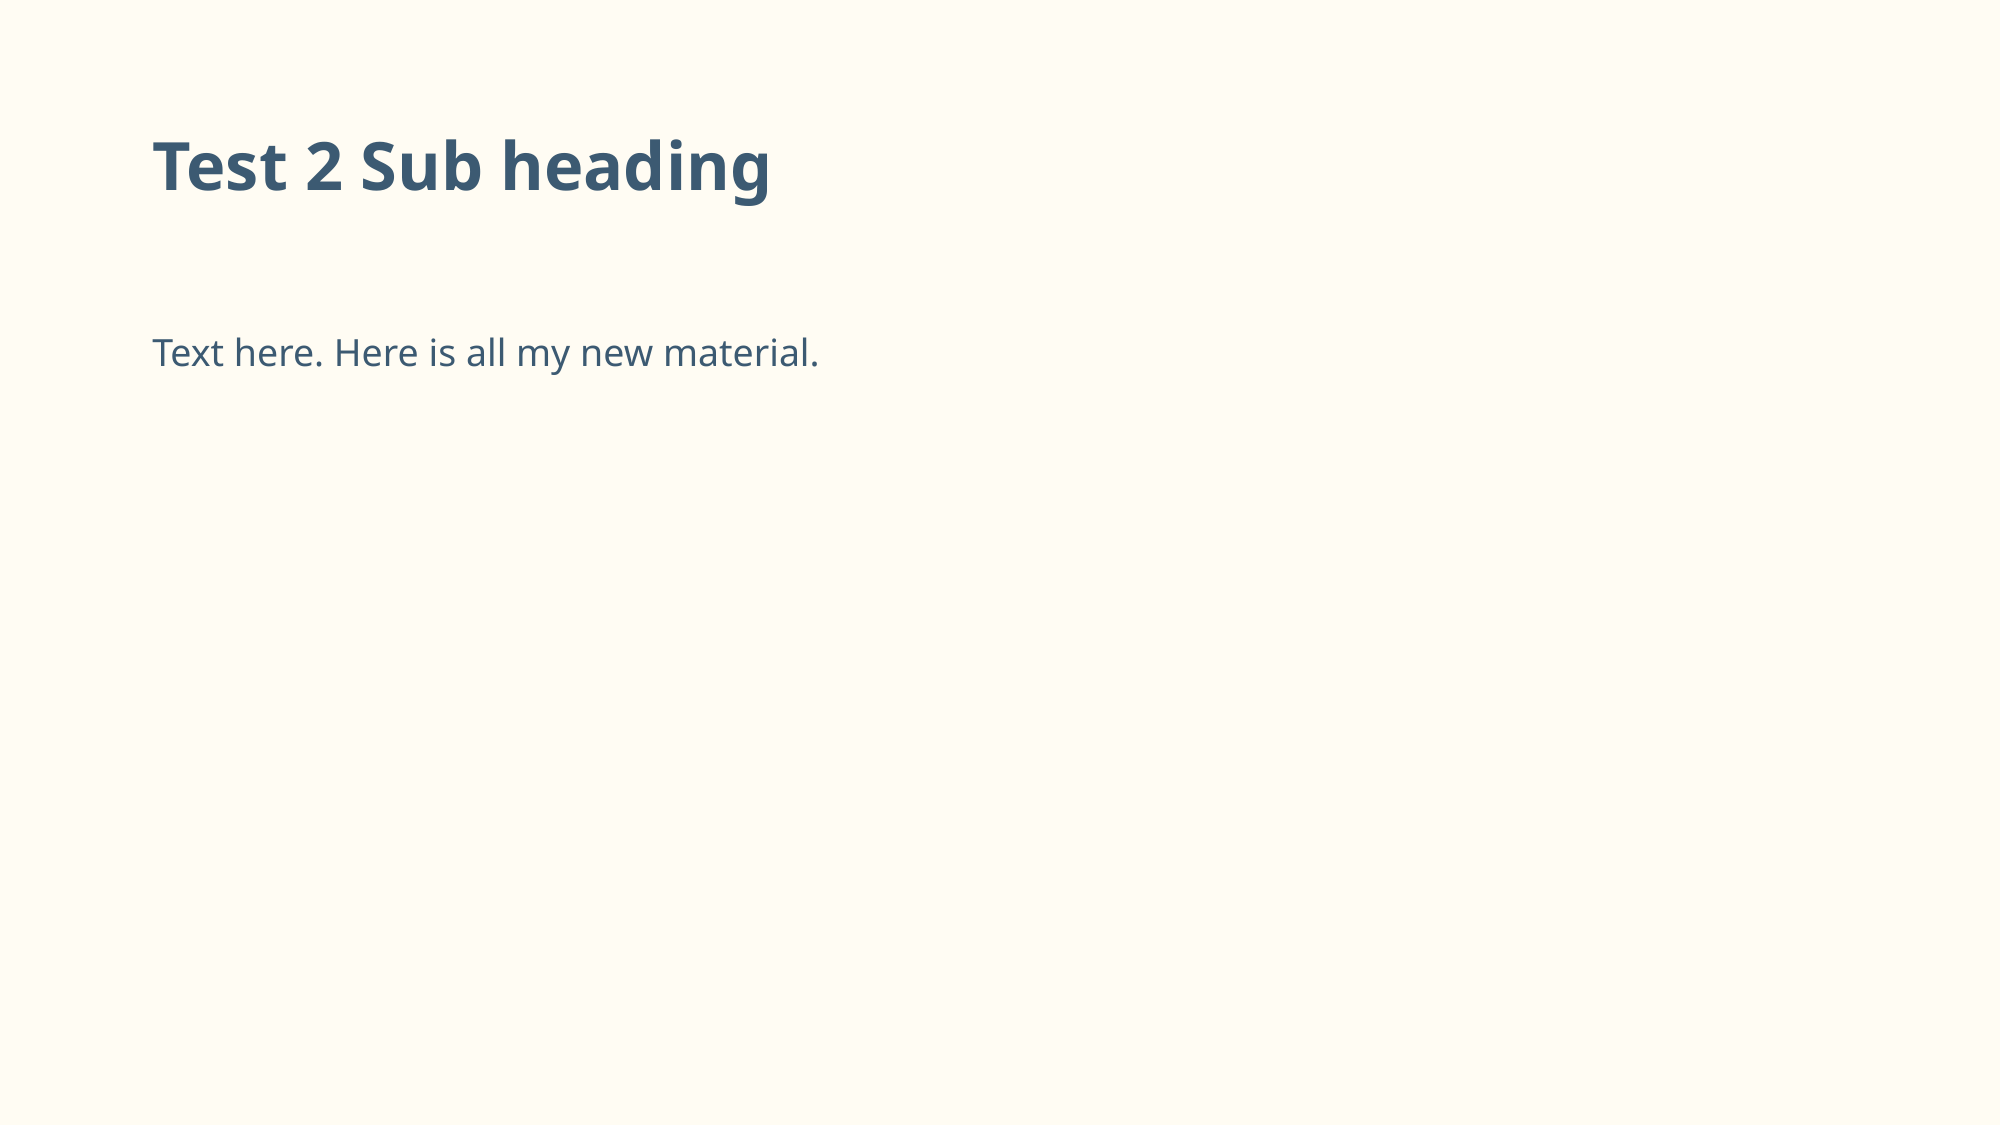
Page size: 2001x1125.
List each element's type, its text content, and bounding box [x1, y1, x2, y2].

title Test 2 Sub heading [137, 59, 1647, 278]
list Text here. Here is all my new material. [137, 299, 1863, 1014]
